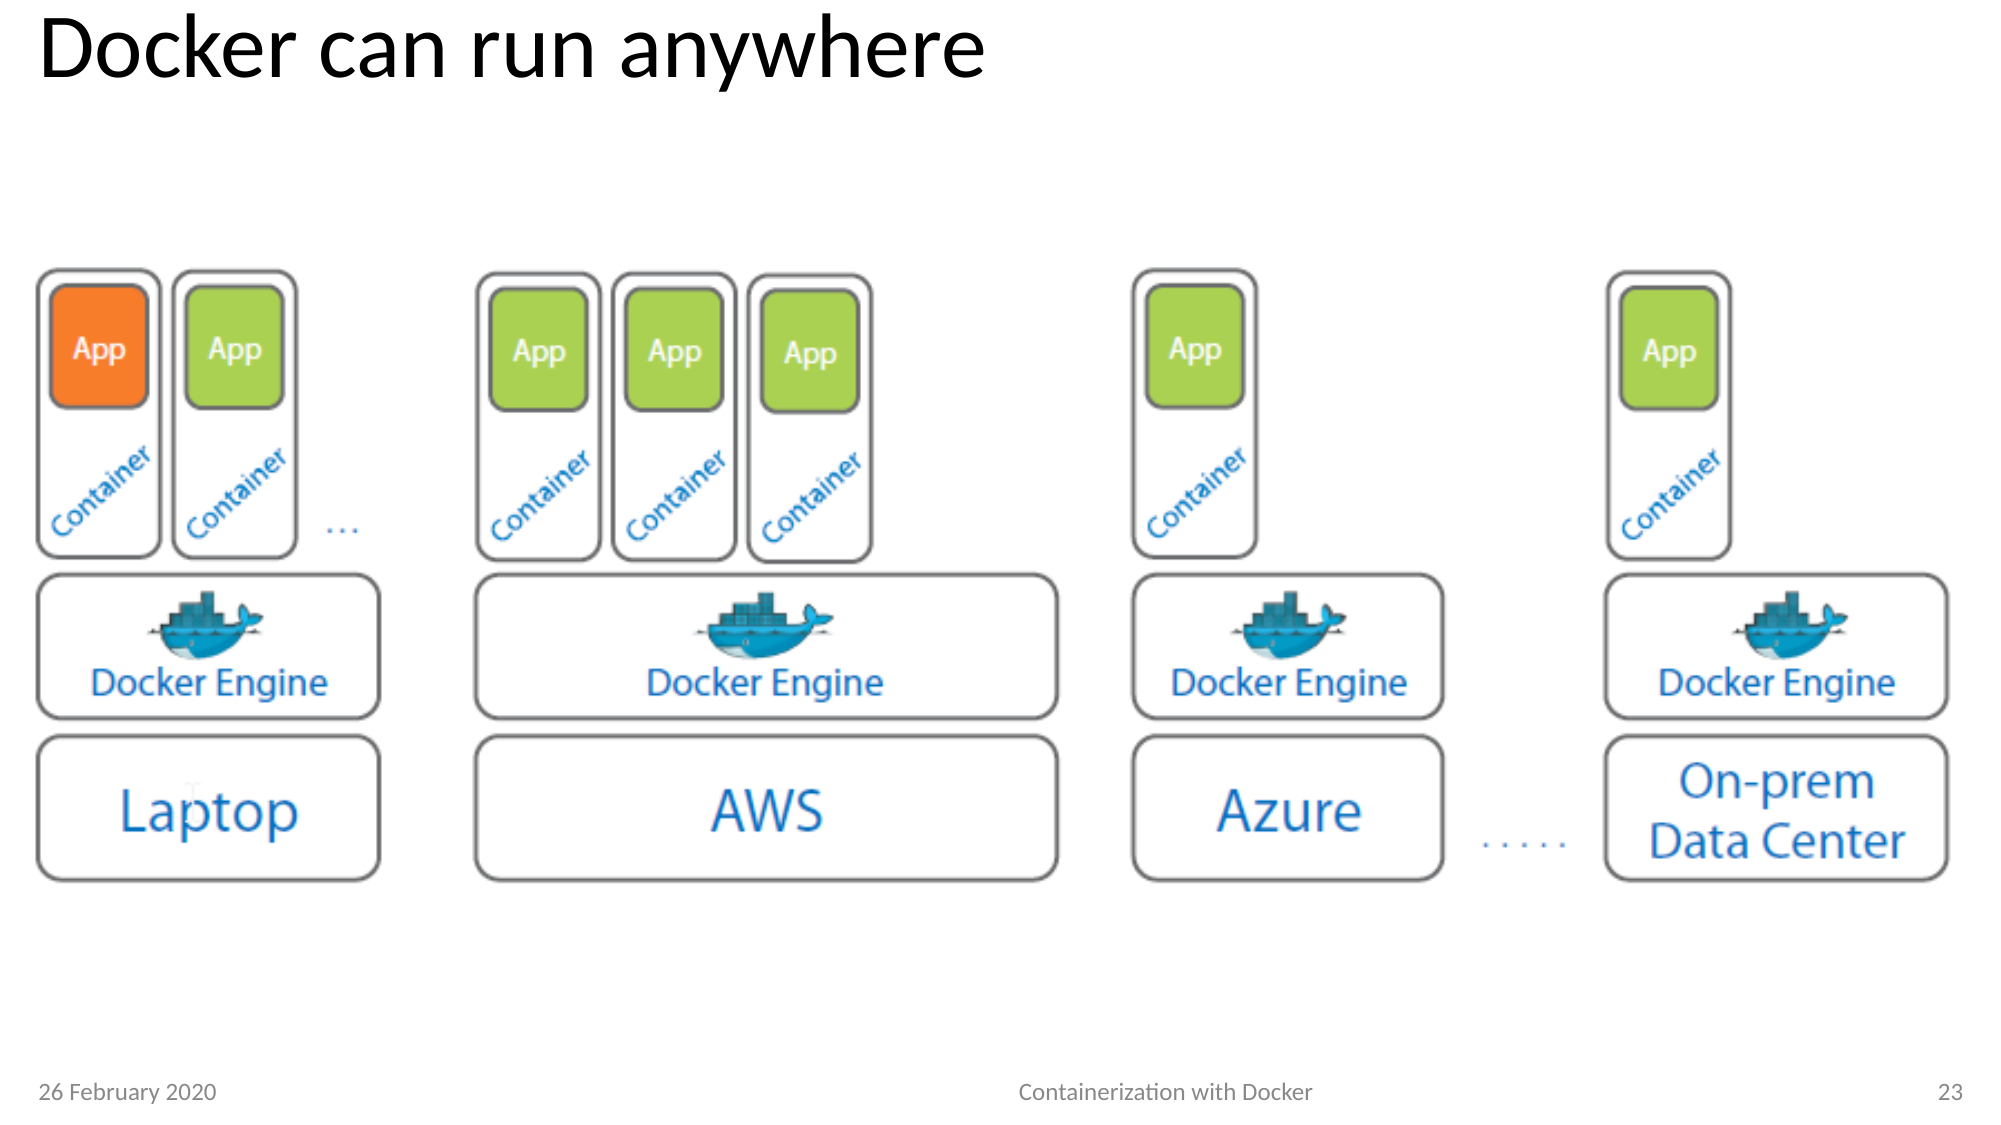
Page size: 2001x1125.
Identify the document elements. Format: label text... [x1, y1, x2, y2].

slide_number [23, 1060, 474, 1121]
footer Containerization with Docker [483, 1060, 1850, 1121]
title Docker can run anywhere [23, 0, 1979, 96]
picture [22, 256, 1963, 900]
slide_number 23 [1859, 1060, 1979, 1121]
